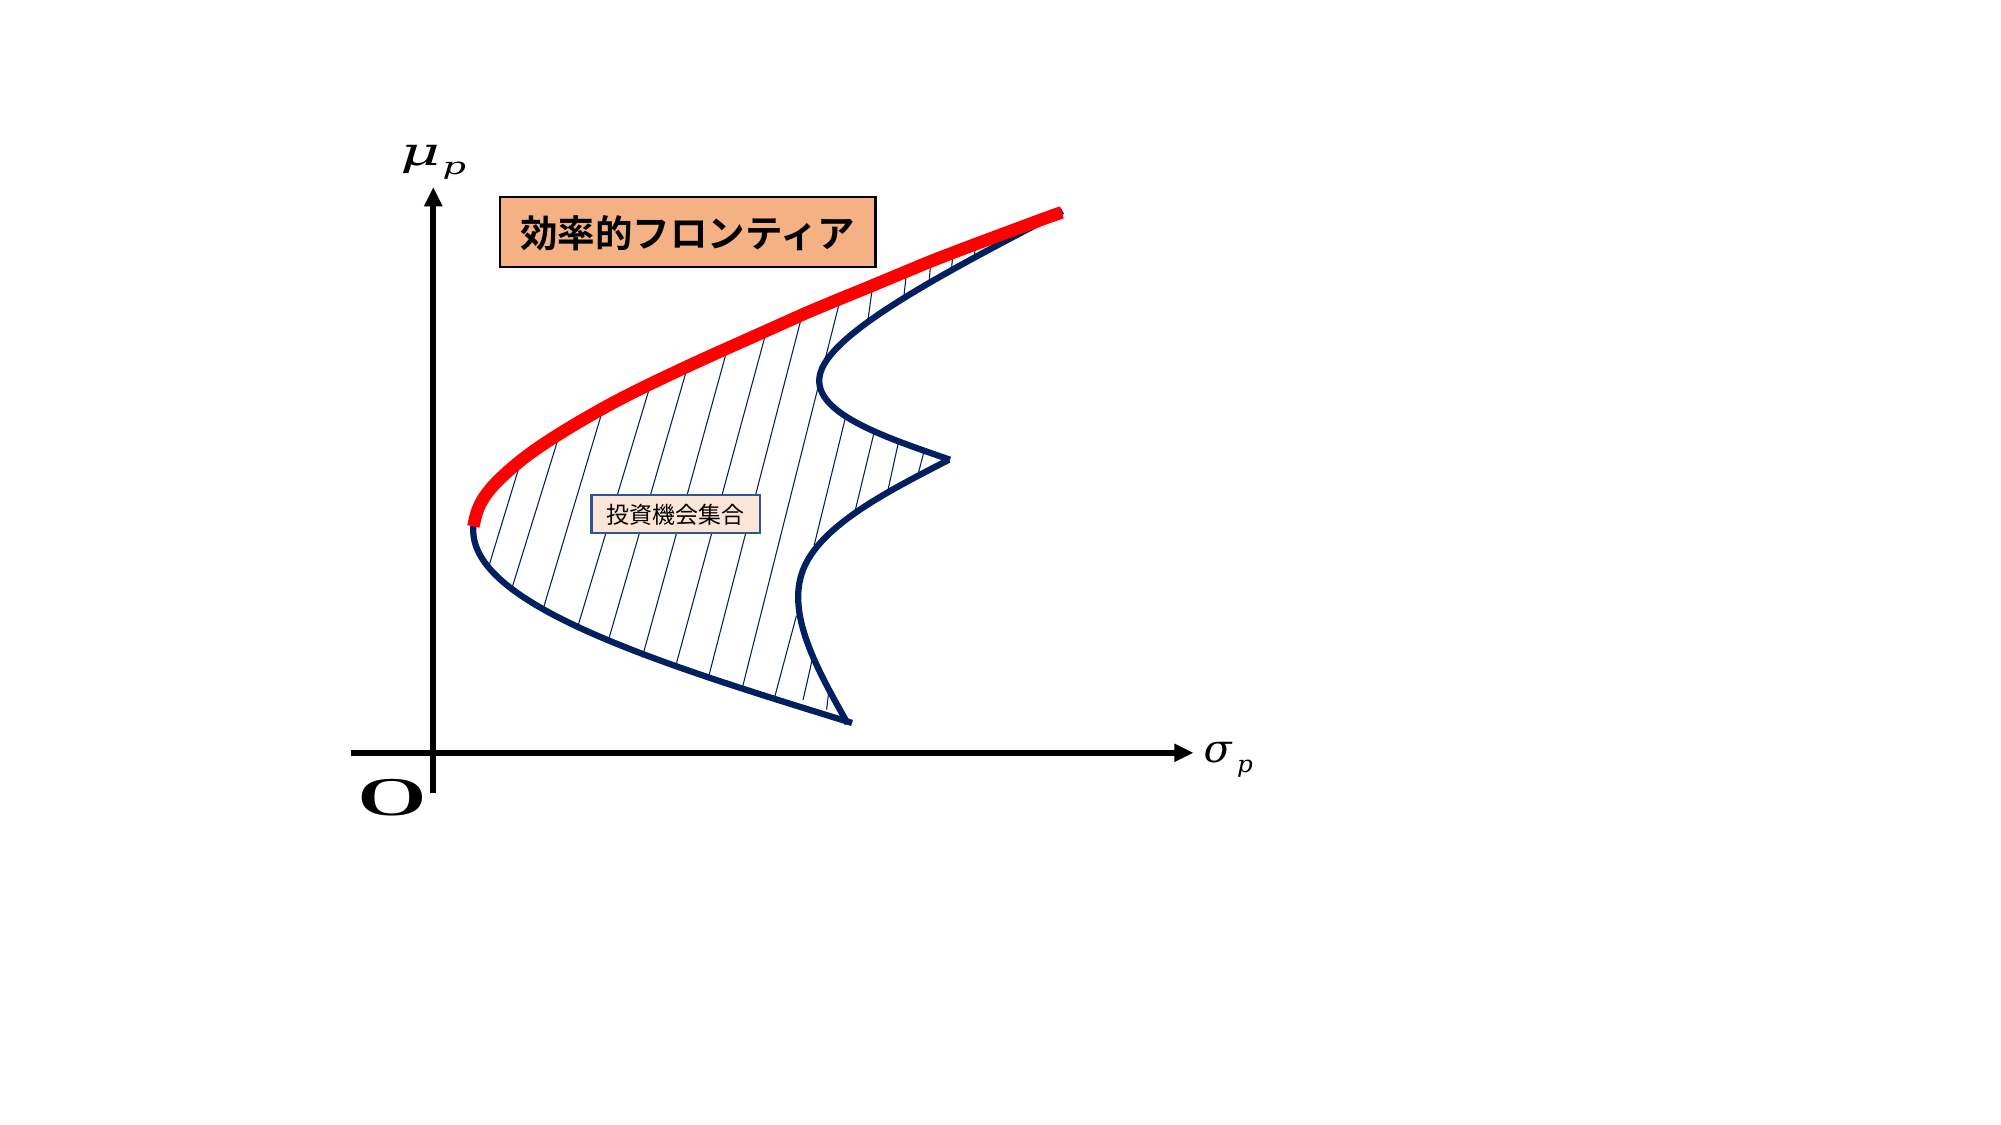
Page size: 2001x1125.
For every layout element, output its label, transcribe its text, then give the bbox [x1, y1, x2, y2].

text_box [903, 270, 907, 297]
text_box [871, 271, 904, 314]
text_box [907, 243, 973, 296]
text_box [708, 313, 741, 678]
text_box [608, 365, 642, 642]
text_box [841, 286, 867, 331]
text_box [642, 345, 676, 658]
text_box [741, 296, 841, 691]
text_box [543, 410, 578, 607]
text_box [609, 642, 642, 655]
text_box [773, 615, 797, 702]
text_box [488, 457, 512, 567]
text_box [975, 211, 1063, 259]
text_box [650, 658, 741, 690]
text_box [854, 430, 875, 512]
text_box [886, 440, 899, 496]
text_box [781, 216, 1058, 724]
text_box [803, 658, 813, 700]
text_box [578, 383, 608, 626]
text_box [472, 490, 488, 527]
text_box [916, 449, 925, 479]
text_box [472, 520, 608, 642]
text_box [814, 419, 846, 545]
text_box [867, 285, 873, 323]
text_box 効率的フロンティア [499, 196, 877, 268]
text_box [746, 691, 773, 700]
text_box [826, 689, 830, 710]
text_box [512, 438, 543, 587]
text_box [676, 326, 708, 663]
